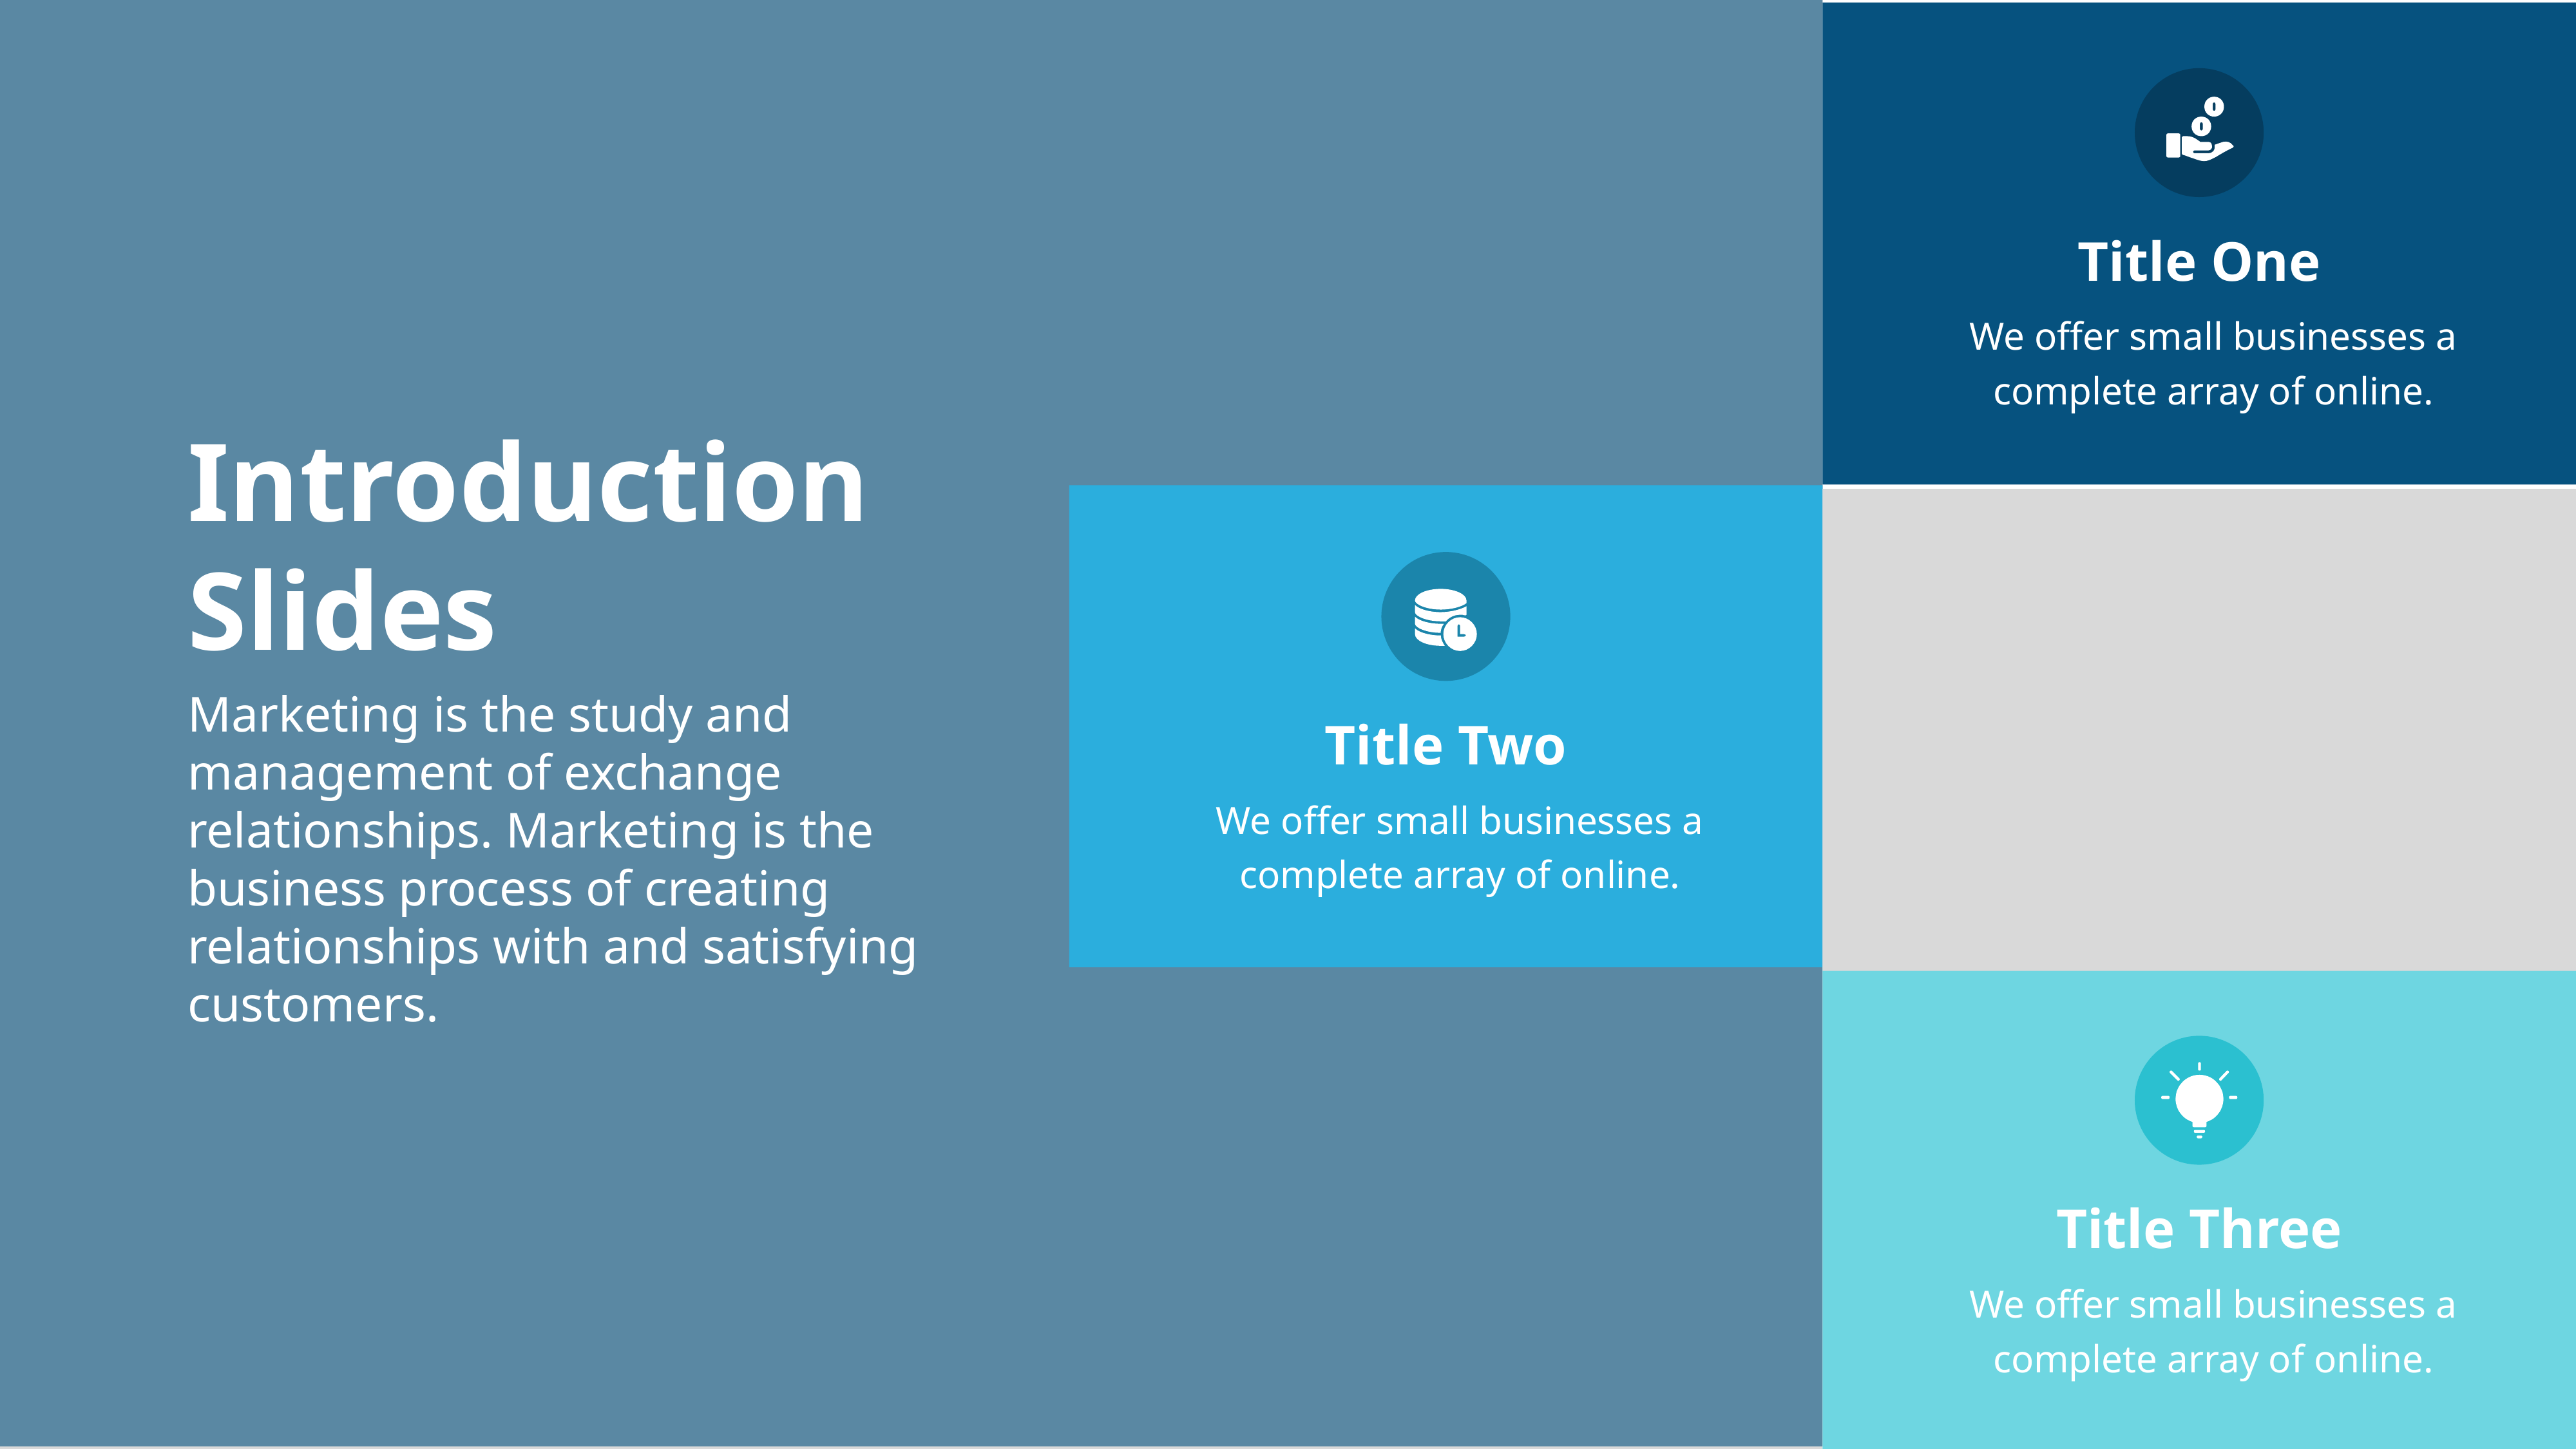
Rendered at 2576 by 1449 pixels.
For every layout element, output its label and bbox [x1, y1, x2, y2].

text_box [1822, 2, 2576, 486]
text_box [1822, 488, 2576, 972]
text_box [1925, 68, 2474, 413]
text_box [178, 409, 966, 1040]
text_box [1172, 552, 1721, 897]
text_box [1069, 484, 1823, 968]
text_box [0, 0, 1823, 1447]
text_box [1925, 1036, 2474, 1381]
text_box [1822, 972, 2576, 1449]
